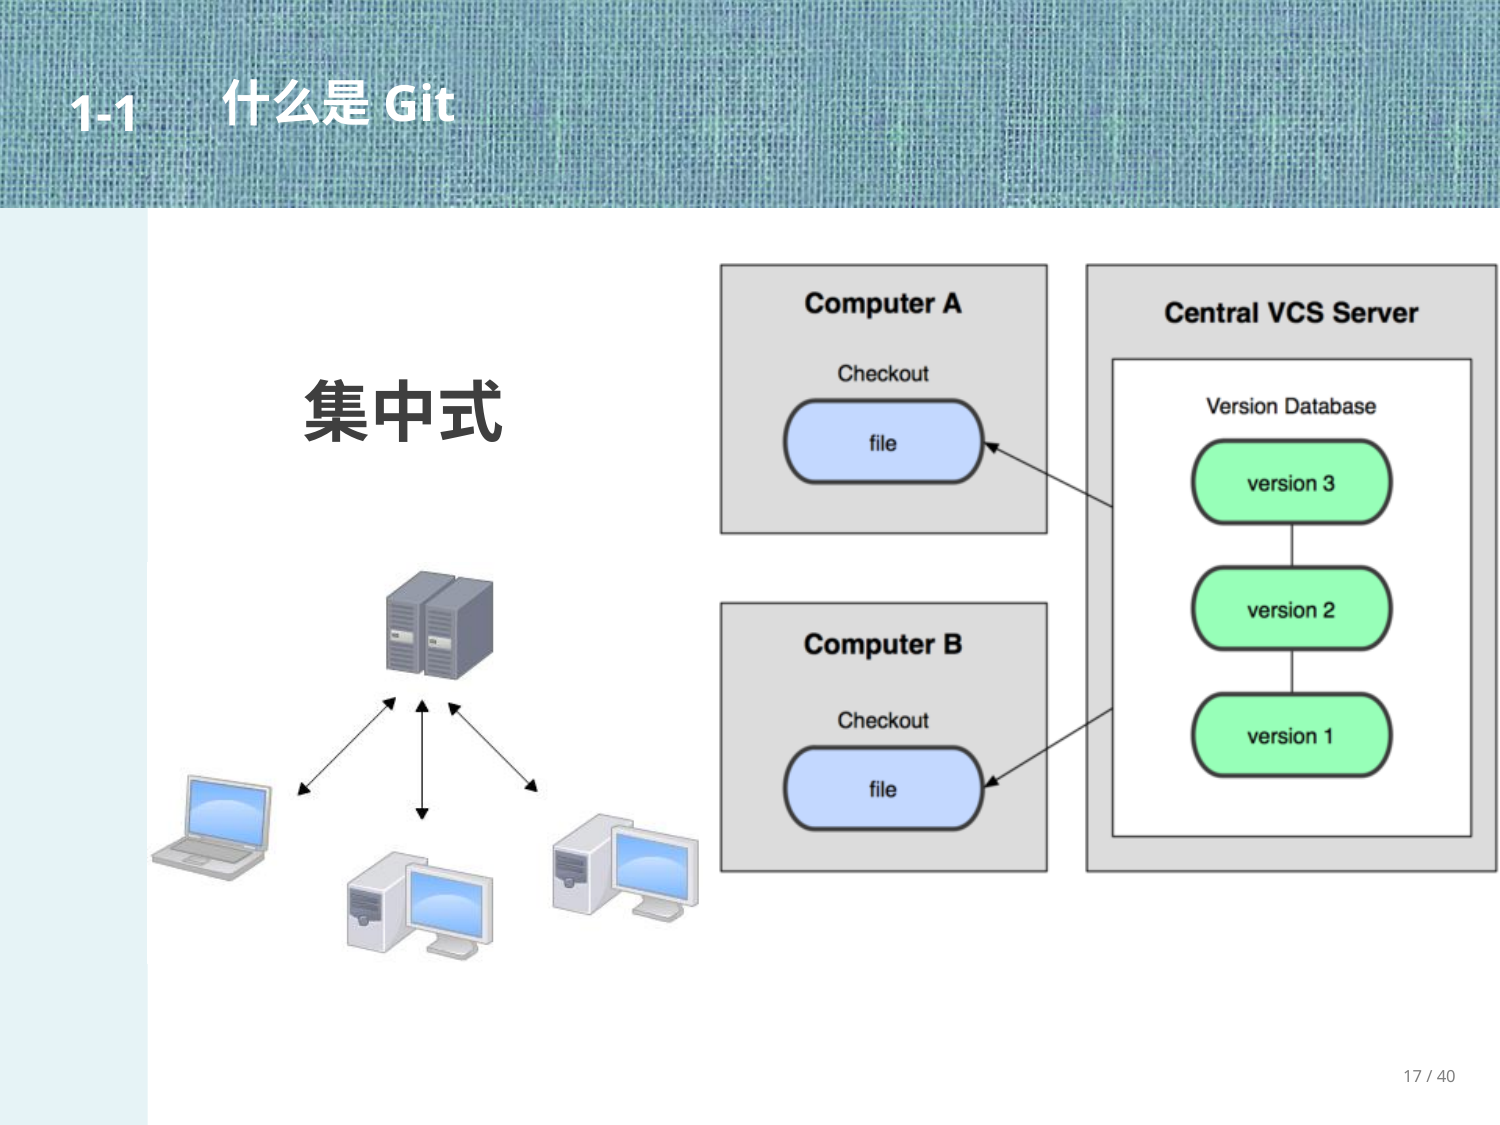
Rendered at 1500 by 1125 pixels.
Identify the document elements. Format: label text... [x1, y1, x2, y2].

text_box 什么是Git [206, 54, 1033, 149]
text_box 17 / 40 [1210, 1058, 1471, 1097]
title 1-1 [53, 54, 206, 149]
text_box [0, 208, 148, 1125]
text_box 集中式 [288, 362, 718, 536]
picture [718, 262, 1500, 875]
text_box [0, 0, 1500, 208]
picture [147, 562, 703, 964]
